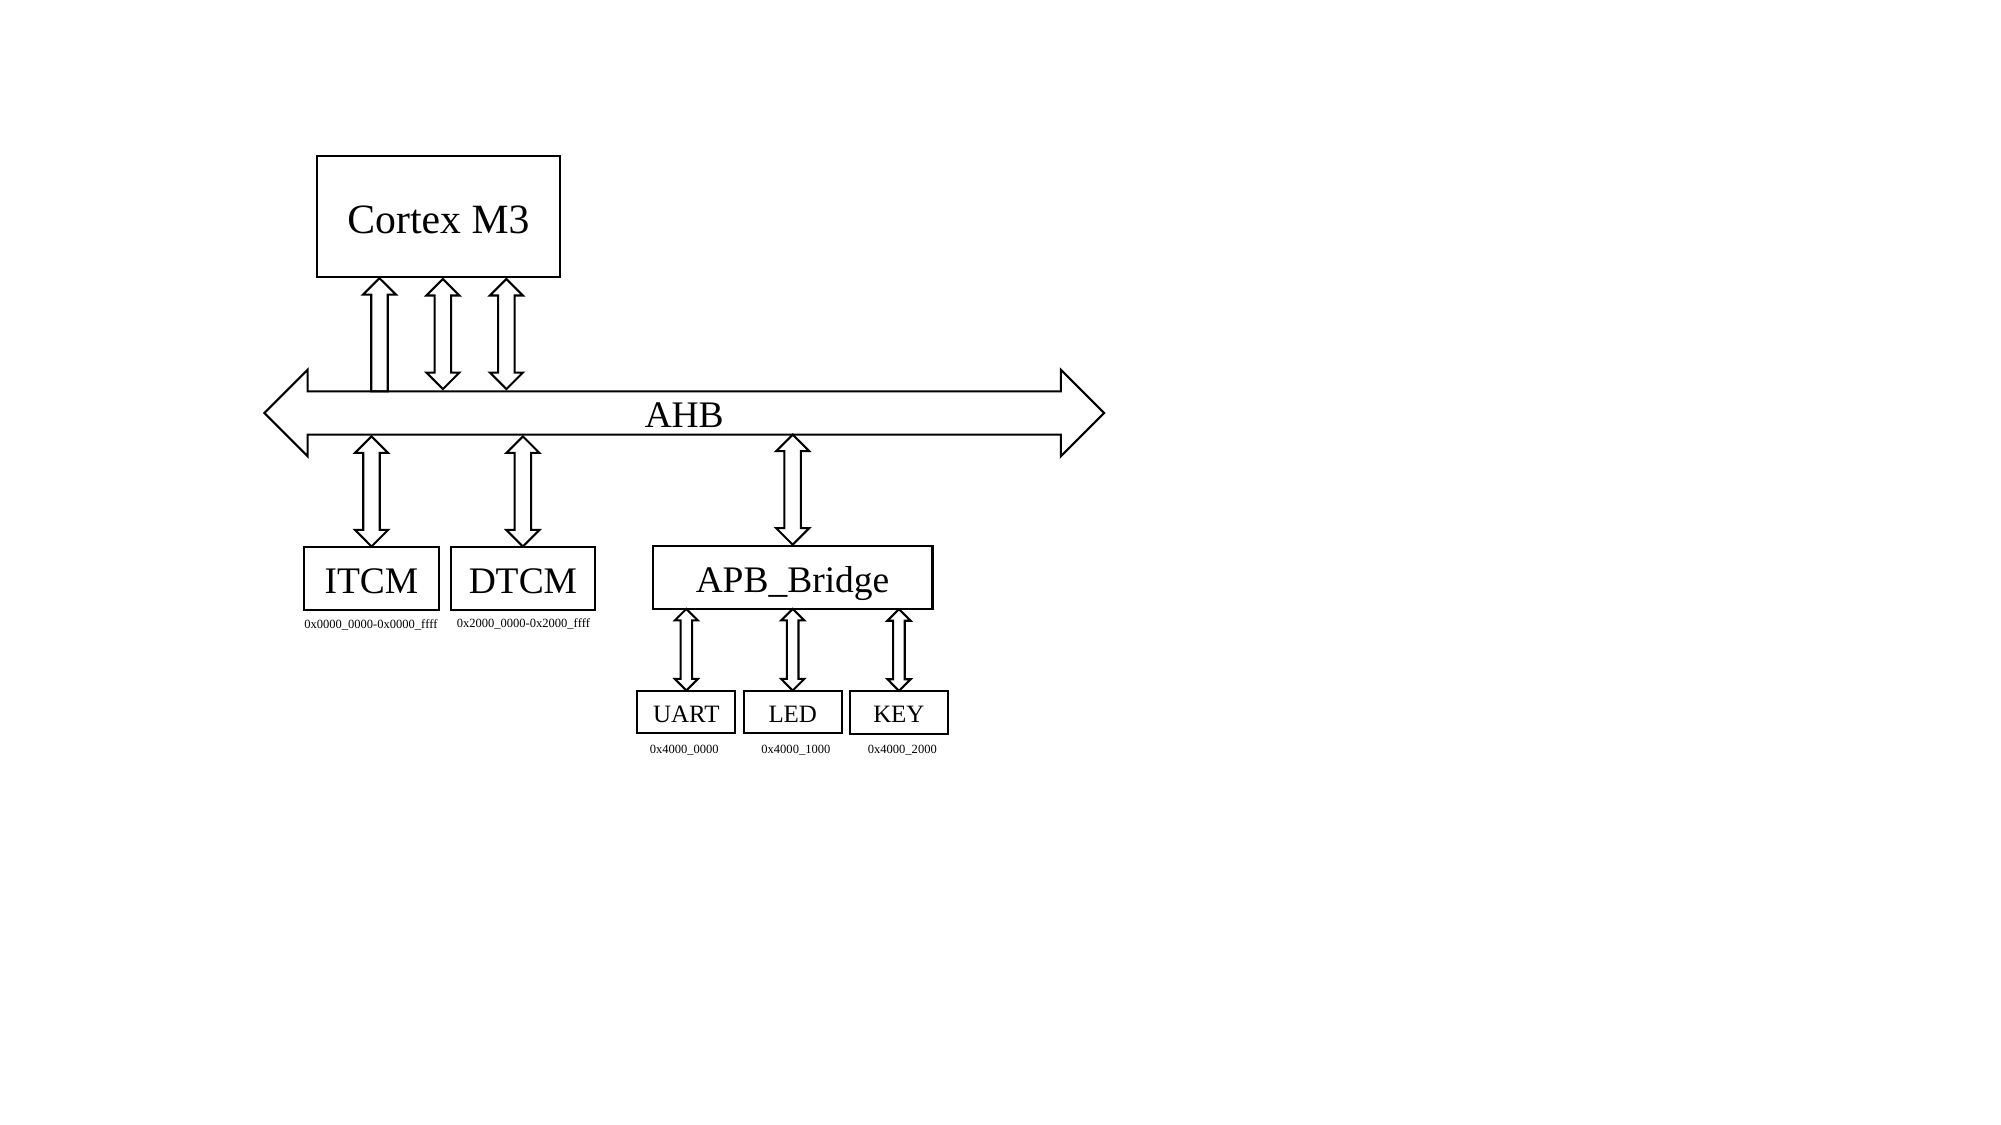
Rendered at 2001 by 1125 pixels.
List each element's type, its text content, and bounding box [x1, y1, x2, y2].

text_box [672, 607, 701, 690]
text_box [884, 607, 914, 690]
text_box 0x2000_0000-0x2000_ffff [442, 607, 605, 637]
text_box APB_Bridge [652, 545, 934, 610]
text_box [352, 436, 391, 546]
text_box [360, 276, 399, 393]
text_box [778, 607, 807, 690]
text_box [423, 277, 462, 390]
text_box [487, 277, 526, 390]
text_box 0x4000_0000 [634, 733, 734, 764]
text_box ITCM [303, 546, 440, 608]
text_box UART [636, 690, 736, 734]
text_box KEY [849, 690, 949, 735]
text_box LED [743, 690, 843, 734]
text_box 0x4000_2000 [853, 733, 952, 764]
text_box [503, 436, 542, 546]
text_box [773, 436, 812, 545]
text_box DTCM [450, 546, 596, 607]
text_box Cortex M3 [316, 155, 561, 278]
text_box 0x4000_1000 [746, 733, 846, 764]
text_box 0x0000_0000-0x0000_ffff [289, 608, 453, 639]
text_box AHB [262, 367, 1106, 459]
